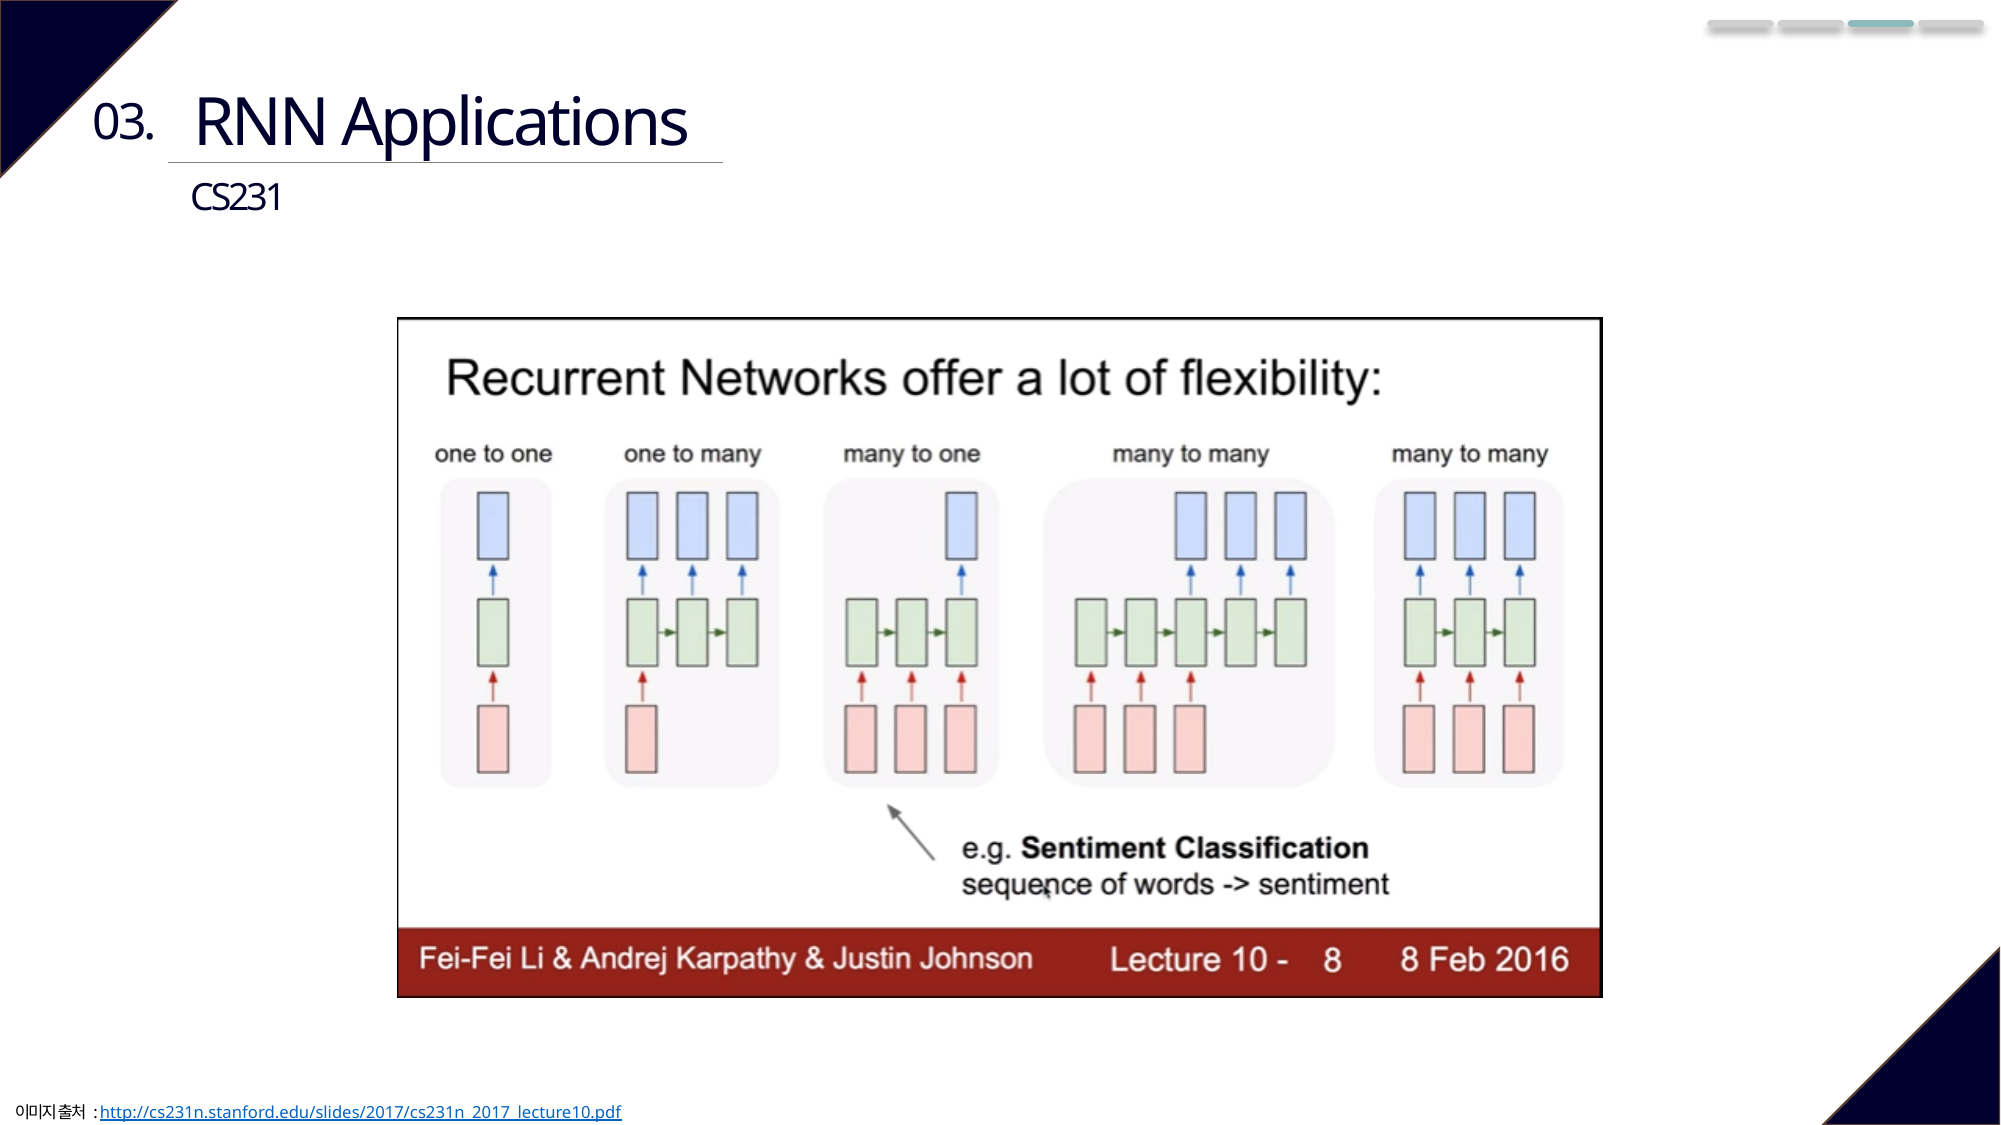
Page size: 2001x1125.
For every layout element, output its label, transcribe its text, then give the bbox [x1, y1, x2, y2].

text_box 이미지 출처 : http://cs231n.stanford.edu/slides/2017/cs231n_2017_lecture10.pdf [0, 1094, 953, 1125]
text_box CS231 [175, 165, 866, 225]
text_box 03. [78, 81, 172, 157]
picture [397, 317, 1603, 998]
text_box RNN Applications [178, 71, 733, 167]
